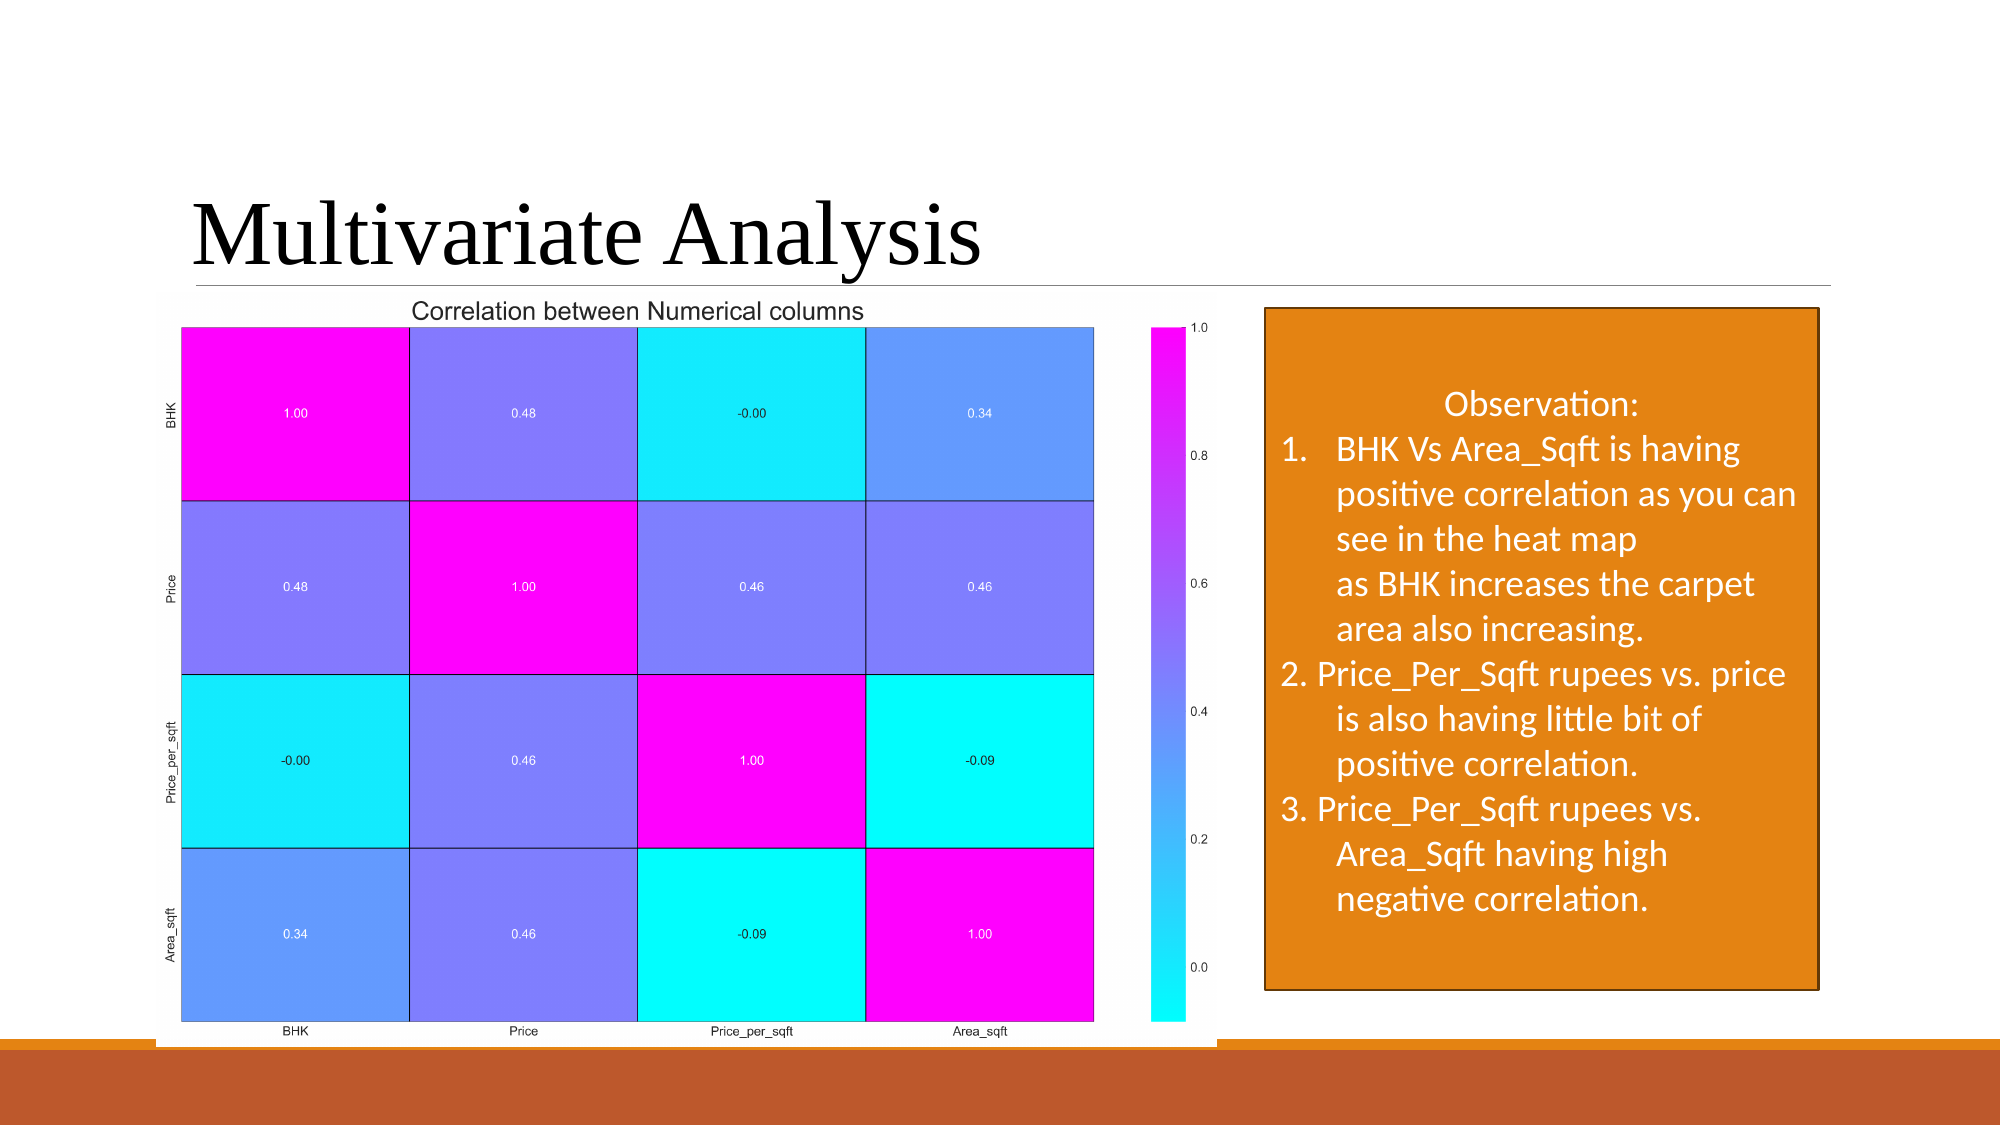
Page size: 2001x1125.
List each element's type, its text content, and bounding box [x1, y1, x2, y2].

text_box Observation: BHK Vs Area_Sqft is having positive correlation as you can see in the heat map as BHK increases the carpet area also increasing. 2. Price_Per_Sqft rupees vs. price is also having little bit of positive correlation. 3. Price_Per_Sqft rupees vs. Area_Sqft having high negative correlation. [1264, 307, 1820, 991]
picture [155, 291, 1218, 1048]
text_box Multivariate Analysis [176, 165, 1679, 291]
